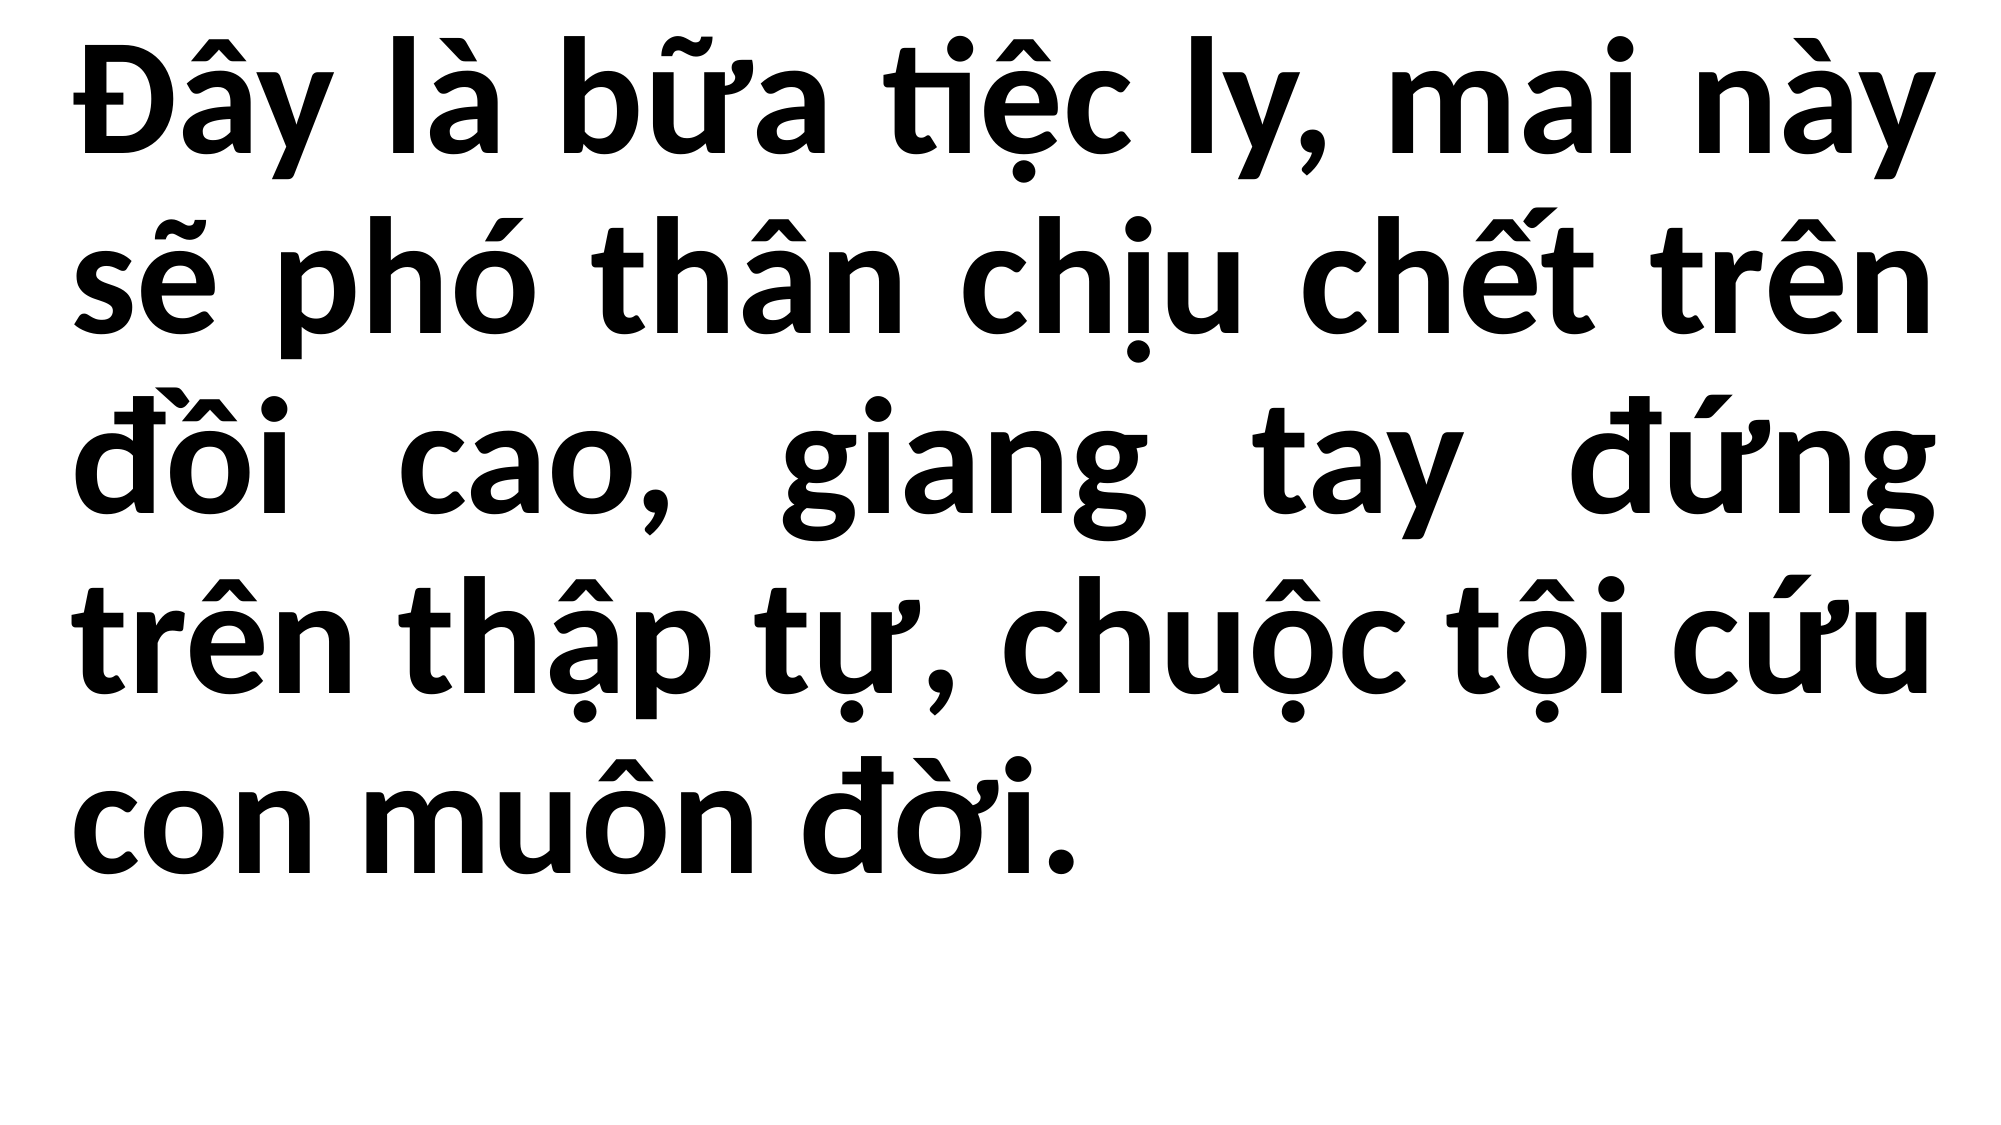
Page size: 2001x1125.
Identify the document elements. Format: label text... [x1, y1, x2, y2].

list Ðây là bữa tiệc ly, mai này sẽ phó thân chịu chết trên đồi cao, giang tay đứng trên thập tự, chuộc tội cứu con muôn đời. [55, 2, 1956, 717]
